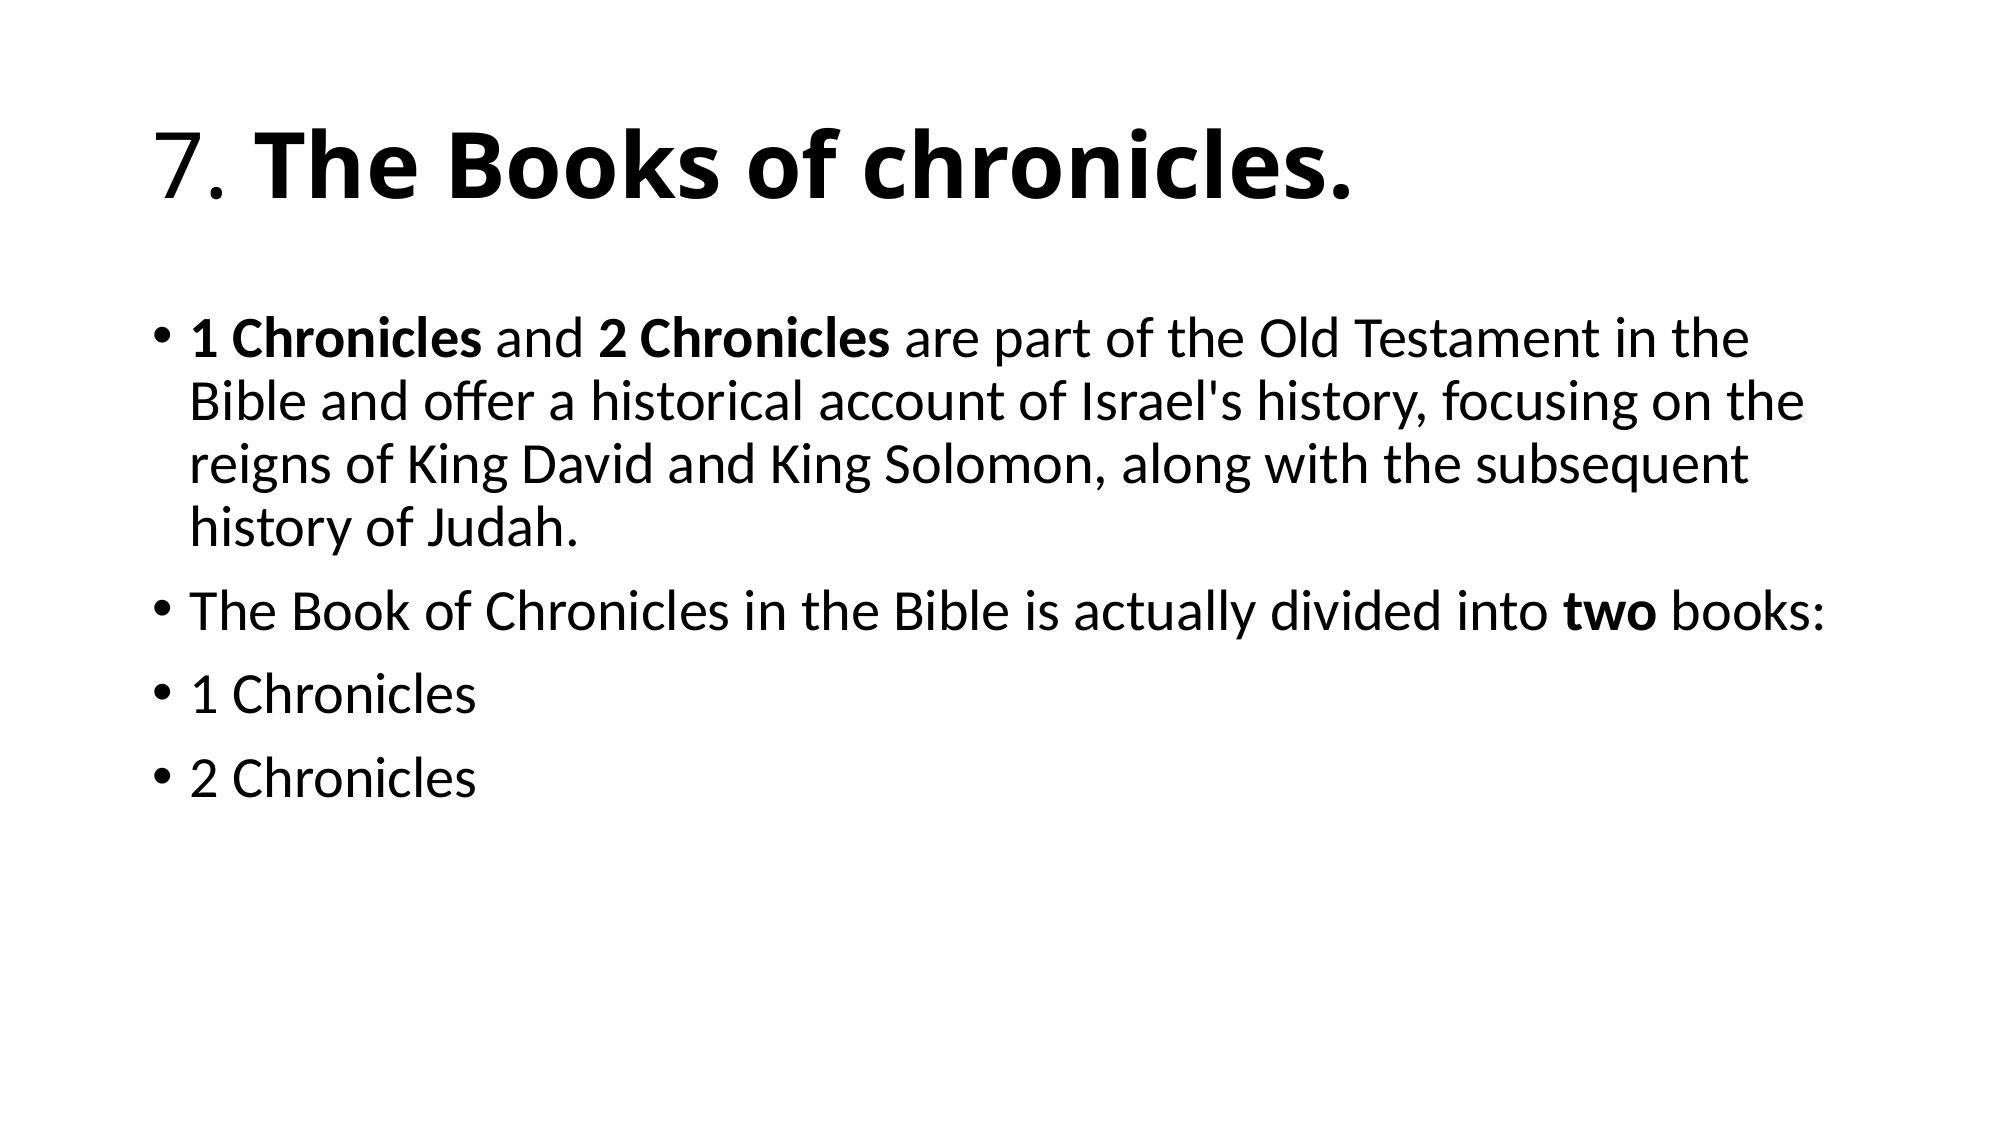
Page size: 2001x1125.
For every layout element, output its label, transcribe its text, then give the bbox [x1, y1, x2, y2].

title 7. The Books of chronicles. [137, 59, 1863, 278]
list 1 Chronicles and 2 Chronicles are part of the Old Testament in the Bible and offer a historical account of Israel's history, focusing on the reigns of King David and King Solomon, along with the subsequent history of Judah. The Book of Chronicles in the Bible is actually divided into two books: 1 Chronicles 2 Chronicles [137, 299, 1863, 1014]
